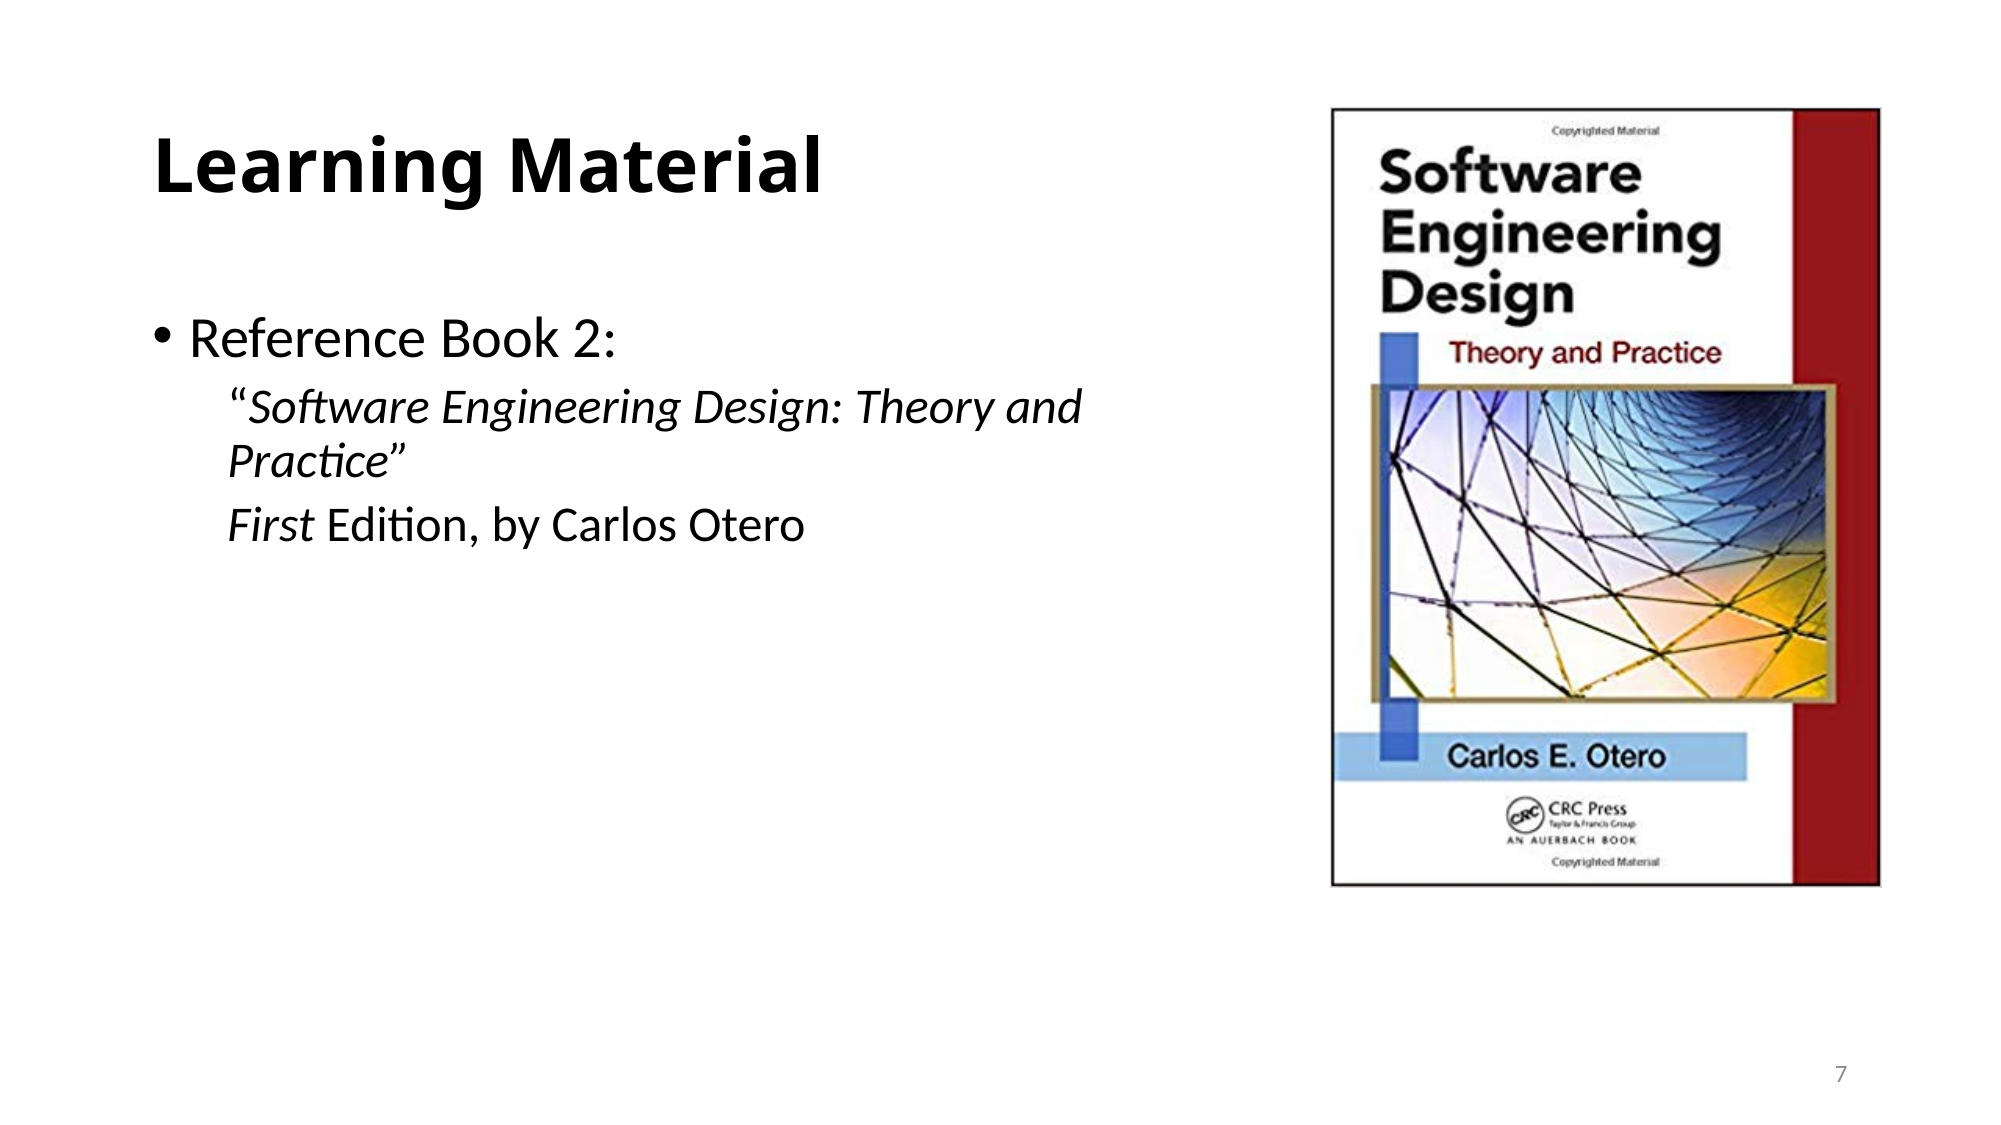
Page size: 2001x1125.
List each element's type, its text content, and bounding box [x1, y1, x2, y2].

title Learning Material [137, 59, 1863, 278]
list Reference Book 2: “Software Engineering Design: Theory and Practice” First Edition, by Carlos Otero [137, 299, 1206, 785]
picture [1329, 107, 1882, 888]
slide_number 7 [1412, 1042, 1863, 1103]
